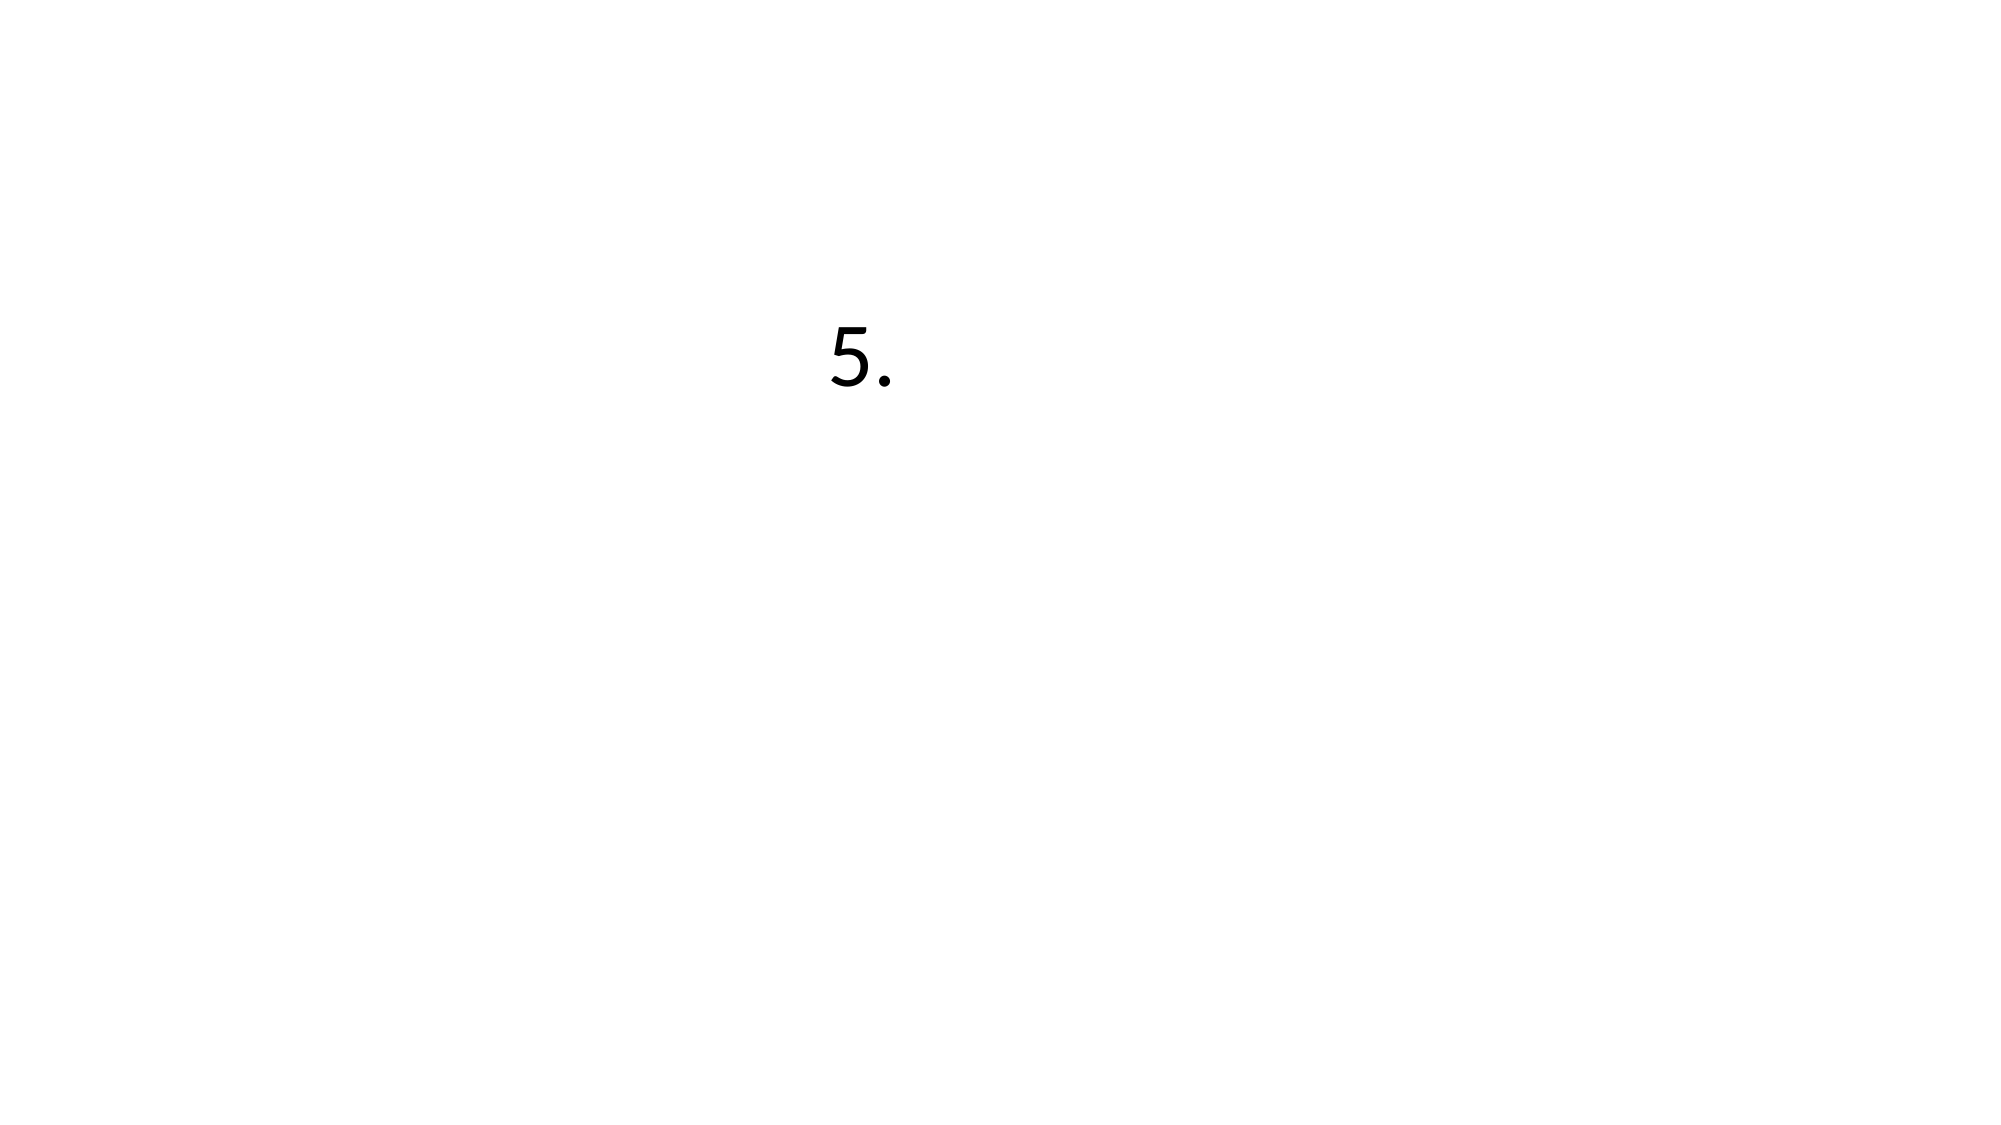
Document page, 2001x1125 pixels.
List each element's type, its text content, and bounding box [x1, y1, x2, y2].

list 5. [0, 299, 1725, 1014]
